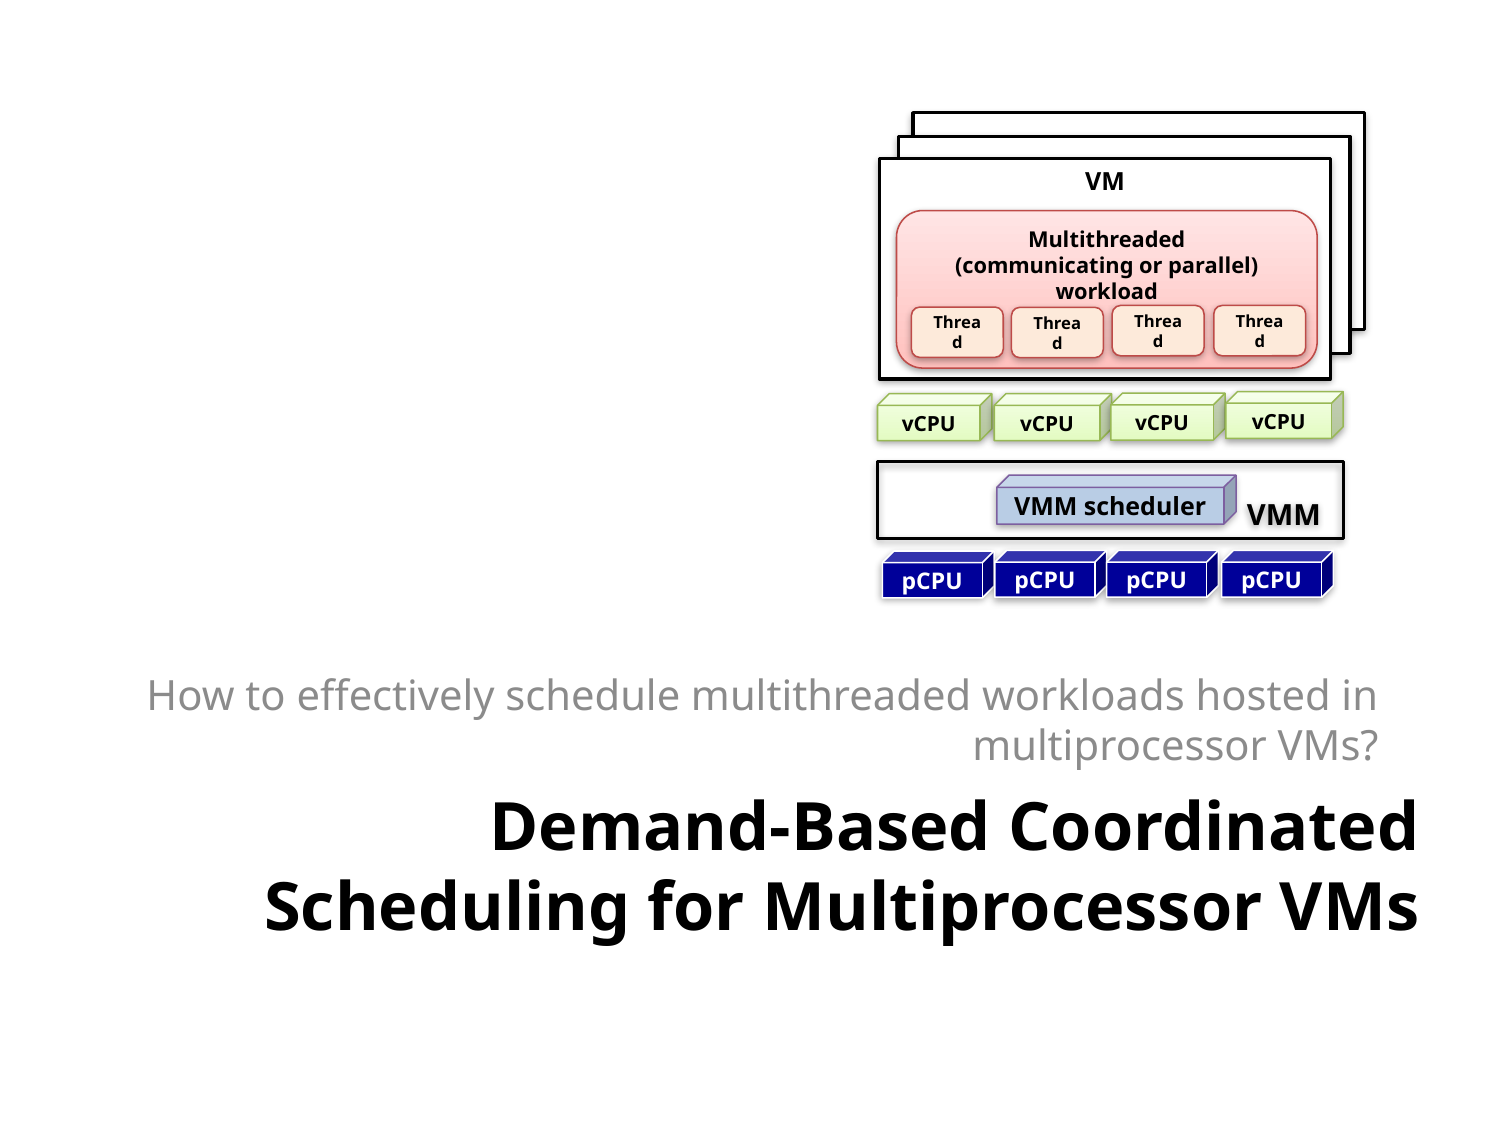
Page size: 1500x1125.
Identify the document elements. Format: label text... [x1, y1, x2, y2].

text_box VMM [877, 461, 1344, 540]
text_box vCPU [1225, 390, 1344, 440]
list How to effectively schedule multithreaded workloads hosted in multiprocessor VMs? [118, 530, 1394, 777]
text_box pCPU [881, 550, 995, 599]
text_box vCPU [993, 392, 1113, 442]
text_box Thread [1213, 304, 1307, 357]
text_box vCPU [1225, 552, 1329, 561]
text_box pCPU [881, 395, 988, 404]
text_box VM [879, 157, 1331, 380]
text_box vCPU [887, 552, 990, 561]
text_box Multithreaded (communicating or parallel) workload [895, 209, 1318, 369]
text_box Thread [910, 306, 1005, 359]
text_box vCPU [998, 395, 1108, 404]
text_box vCPU [1230, 393, 1339, 402]
text_box [898, 136, 1351, 354]
title Demand-Based Coordinated Scheduling for Multiprocessor VMs [118, 776, 1436, 1000]
text_box pCPU [994, 549, 1108, 598]
text_box pCPU [1105, 549, 1220, 598]
text_box [912, 112, 1365, 331]
text_box Thread [1010, 306, 1105, 359]
text_box vCPU [999, 552, 1102, 561]
text_box vCPU [1114, 394, 1222, 404]
text_box Thread [1111, 304, 1205, 357]
text_box pCPU [1220, 549, 1335, 598]
text_box vCPU [1110, 392, 1226, 441]
text_box vCPU [1110, 552, 1214, 561]
text_box [908, 309, 1310, 364]
text_box vCPU [876, 392, 993, 442]
